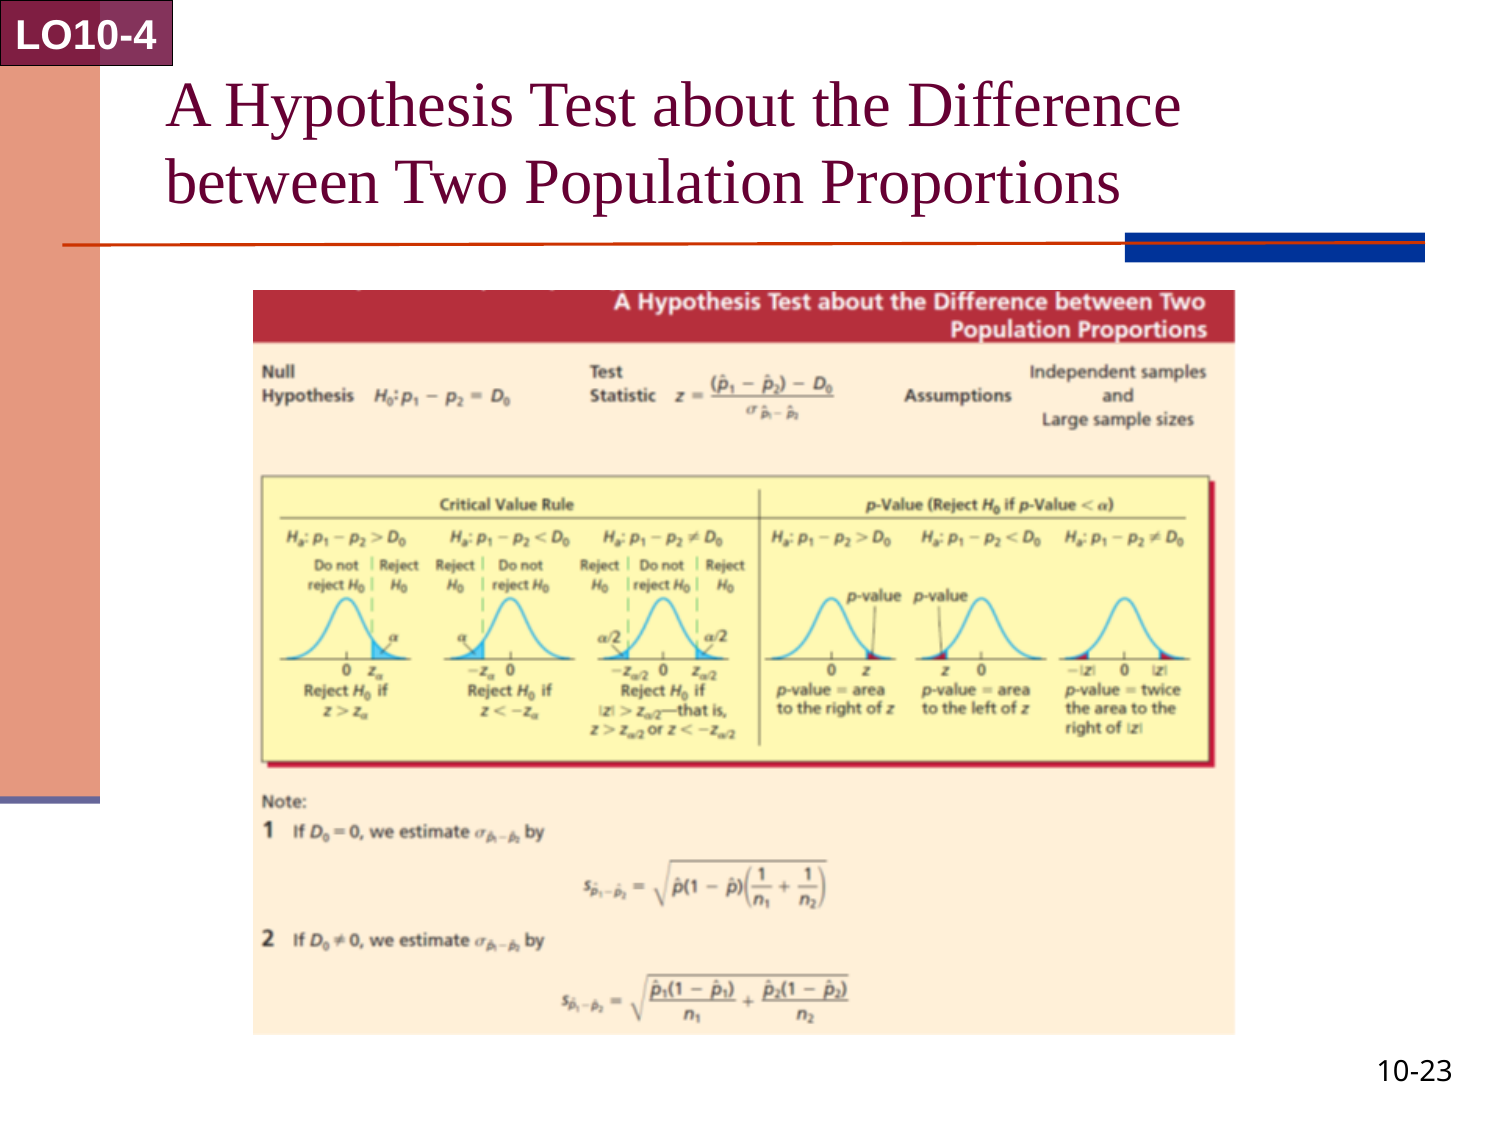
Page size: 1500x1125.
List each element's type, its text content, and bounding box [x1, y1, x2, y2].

slide_number 10-23 [1155, 1024, 1468, 1100]
picture [253, 290, 1237, 1035]
title A Hypothesis Test about the Difference between Two Population Proportions [150, 45, 1425, 234]
list LO10-4 [0, 0, 173, 66]
